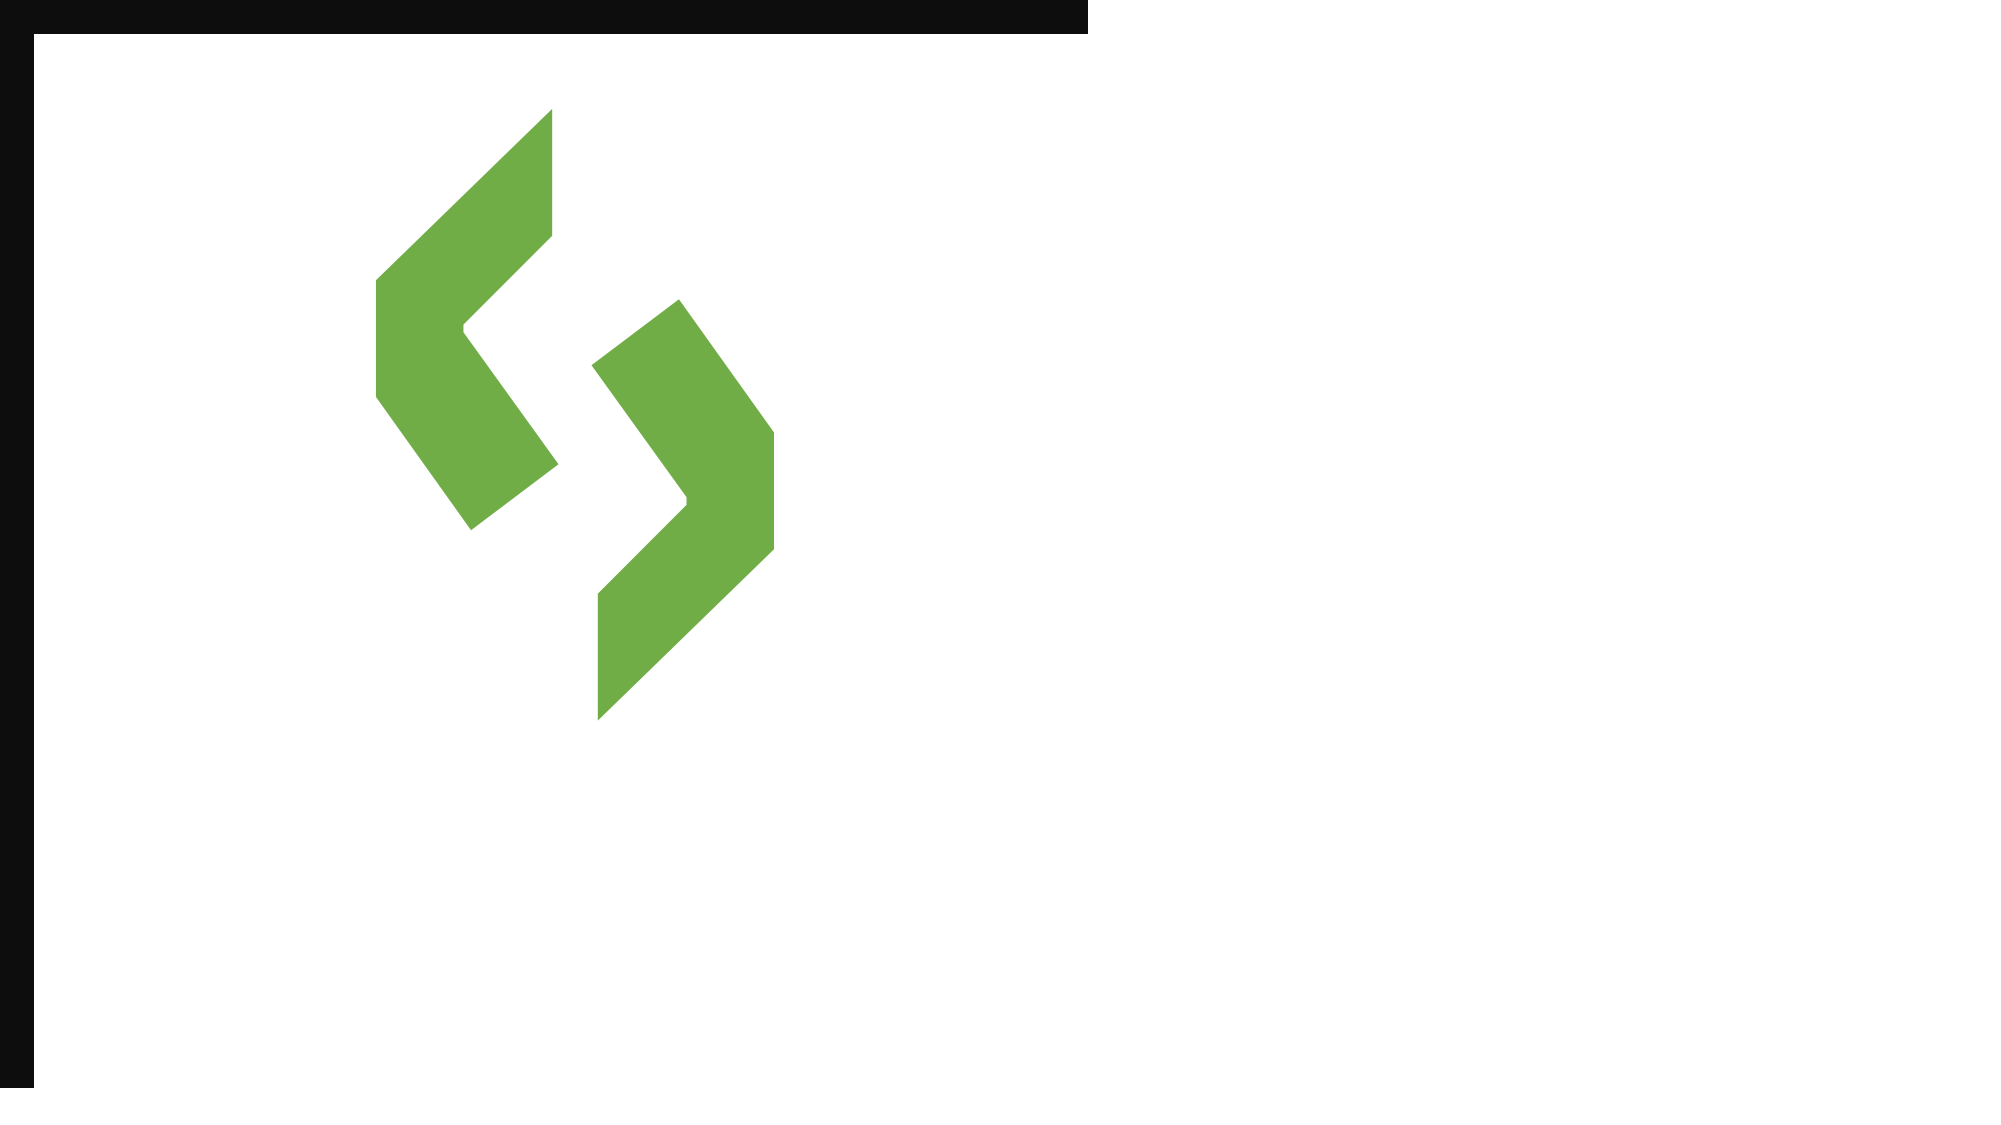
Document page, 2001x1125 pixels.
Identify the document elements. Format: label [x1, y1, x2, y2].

picture [0, 0, 1125, 1125]
